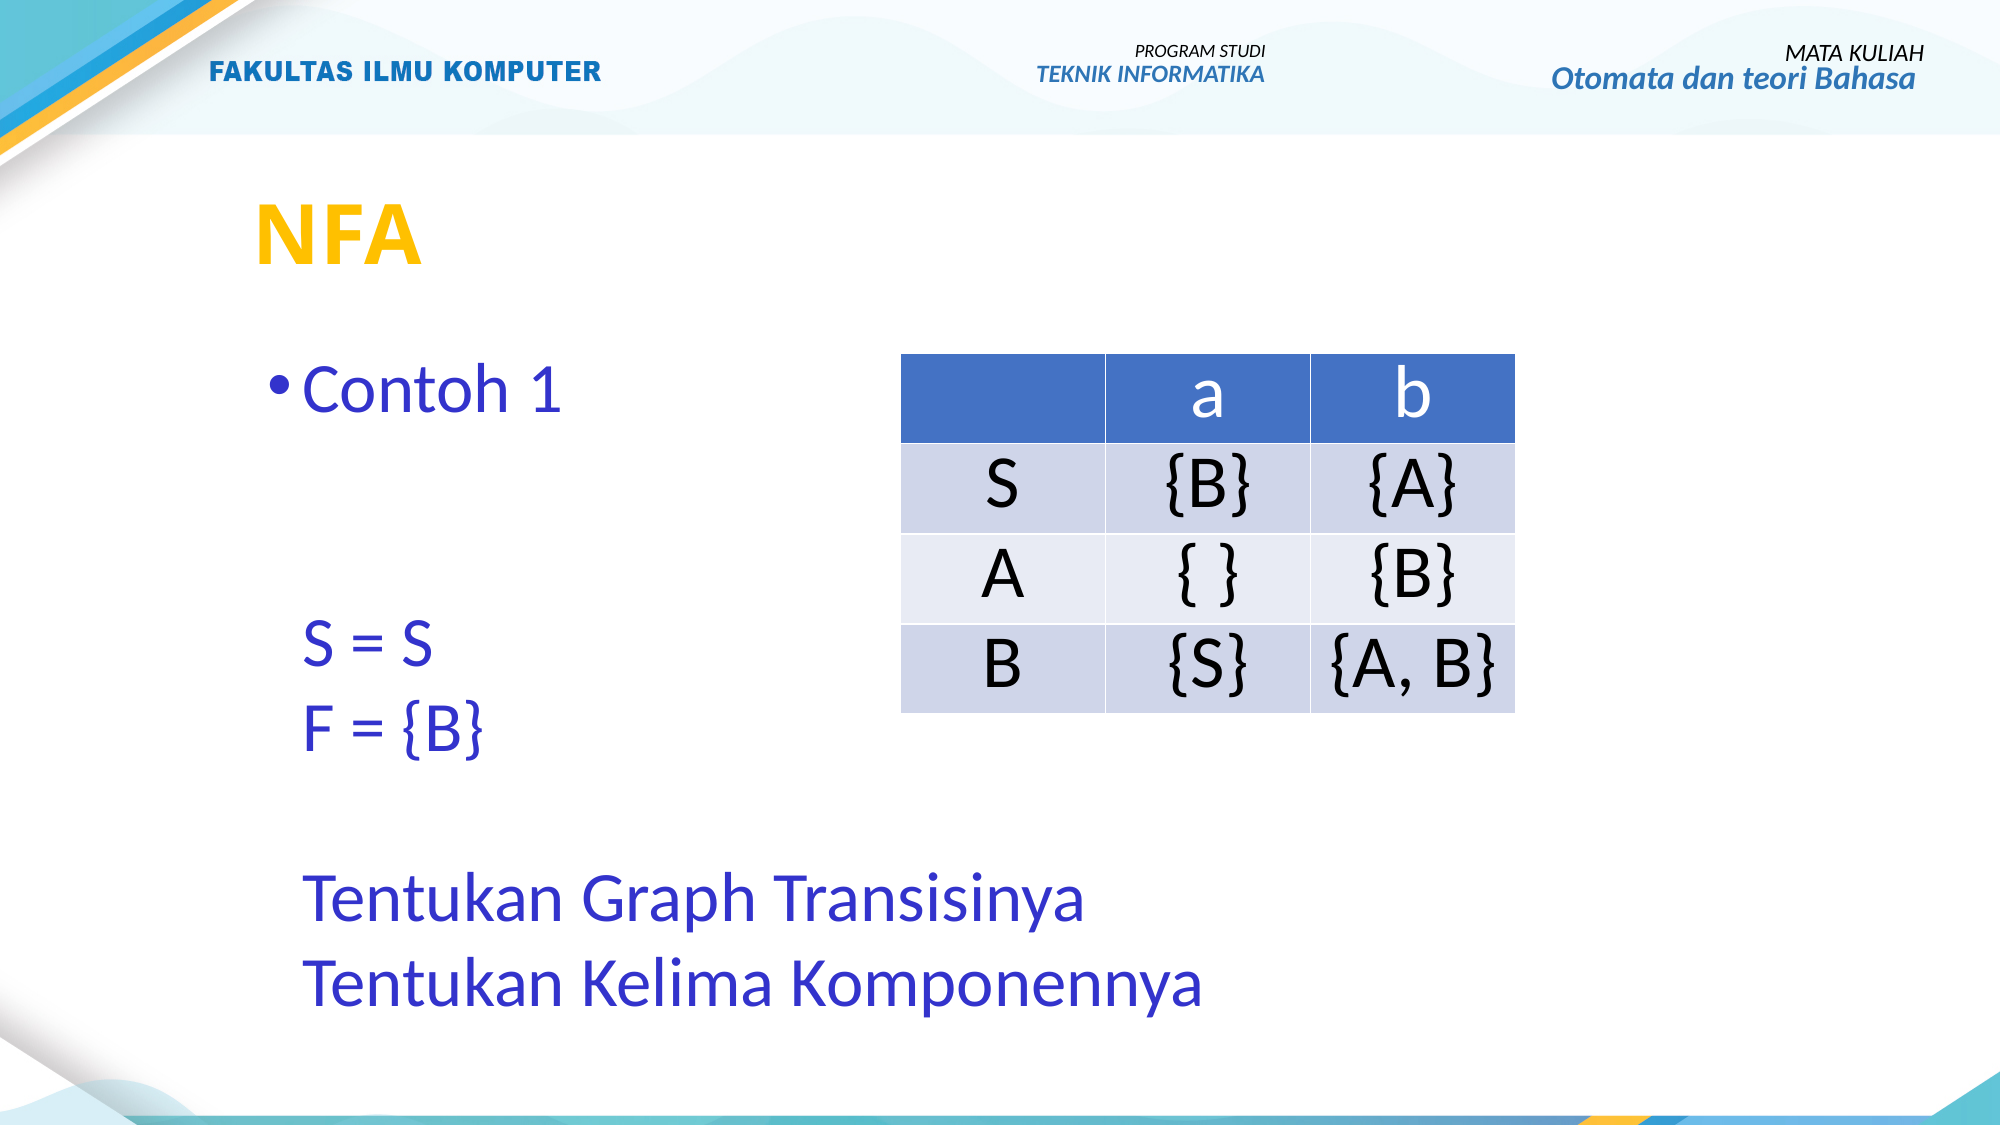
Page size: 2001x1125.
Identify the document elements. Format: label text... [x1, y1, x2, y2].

table_cell {B} [1311, 535, 1515, 623]
picture [0, 0, 2000, 1125]
table_cell S [901, 444, 1105, 533]
table_cell { } [1106, 535, 1310, 623]
table_cell {S} [1106, 625, 1310, 713]
table_cell {A} [1311, 444, 1515, 533]
text_box MATA KULIAH Otomata dan teori Bahasa [1374, 35, 1940, 147]
list Contoh 1 S = S F = {B} Tentukan Graph Transisinya Tentukan Kelima Komponennya [252, 333, 1763, 1034]
title nfa [252, 141, 1852, 332]
table_cell {A, B} [1311, 625, 1515, 713]
text_box PROGRAM STUDI TEKNIK INFORMATIKA [904, 33, 1281, 118]
table_header b [1311, 354, 1515, 443]
table_cell B [901, 625, 1105, 713]
table_header [901, 354, 1105, 443]
table_cell A [901, 535, 1105, 623]
table_header a [1106, 354, 1310, 443]
table_cell {B} [1106, 444, 1310, 533]
